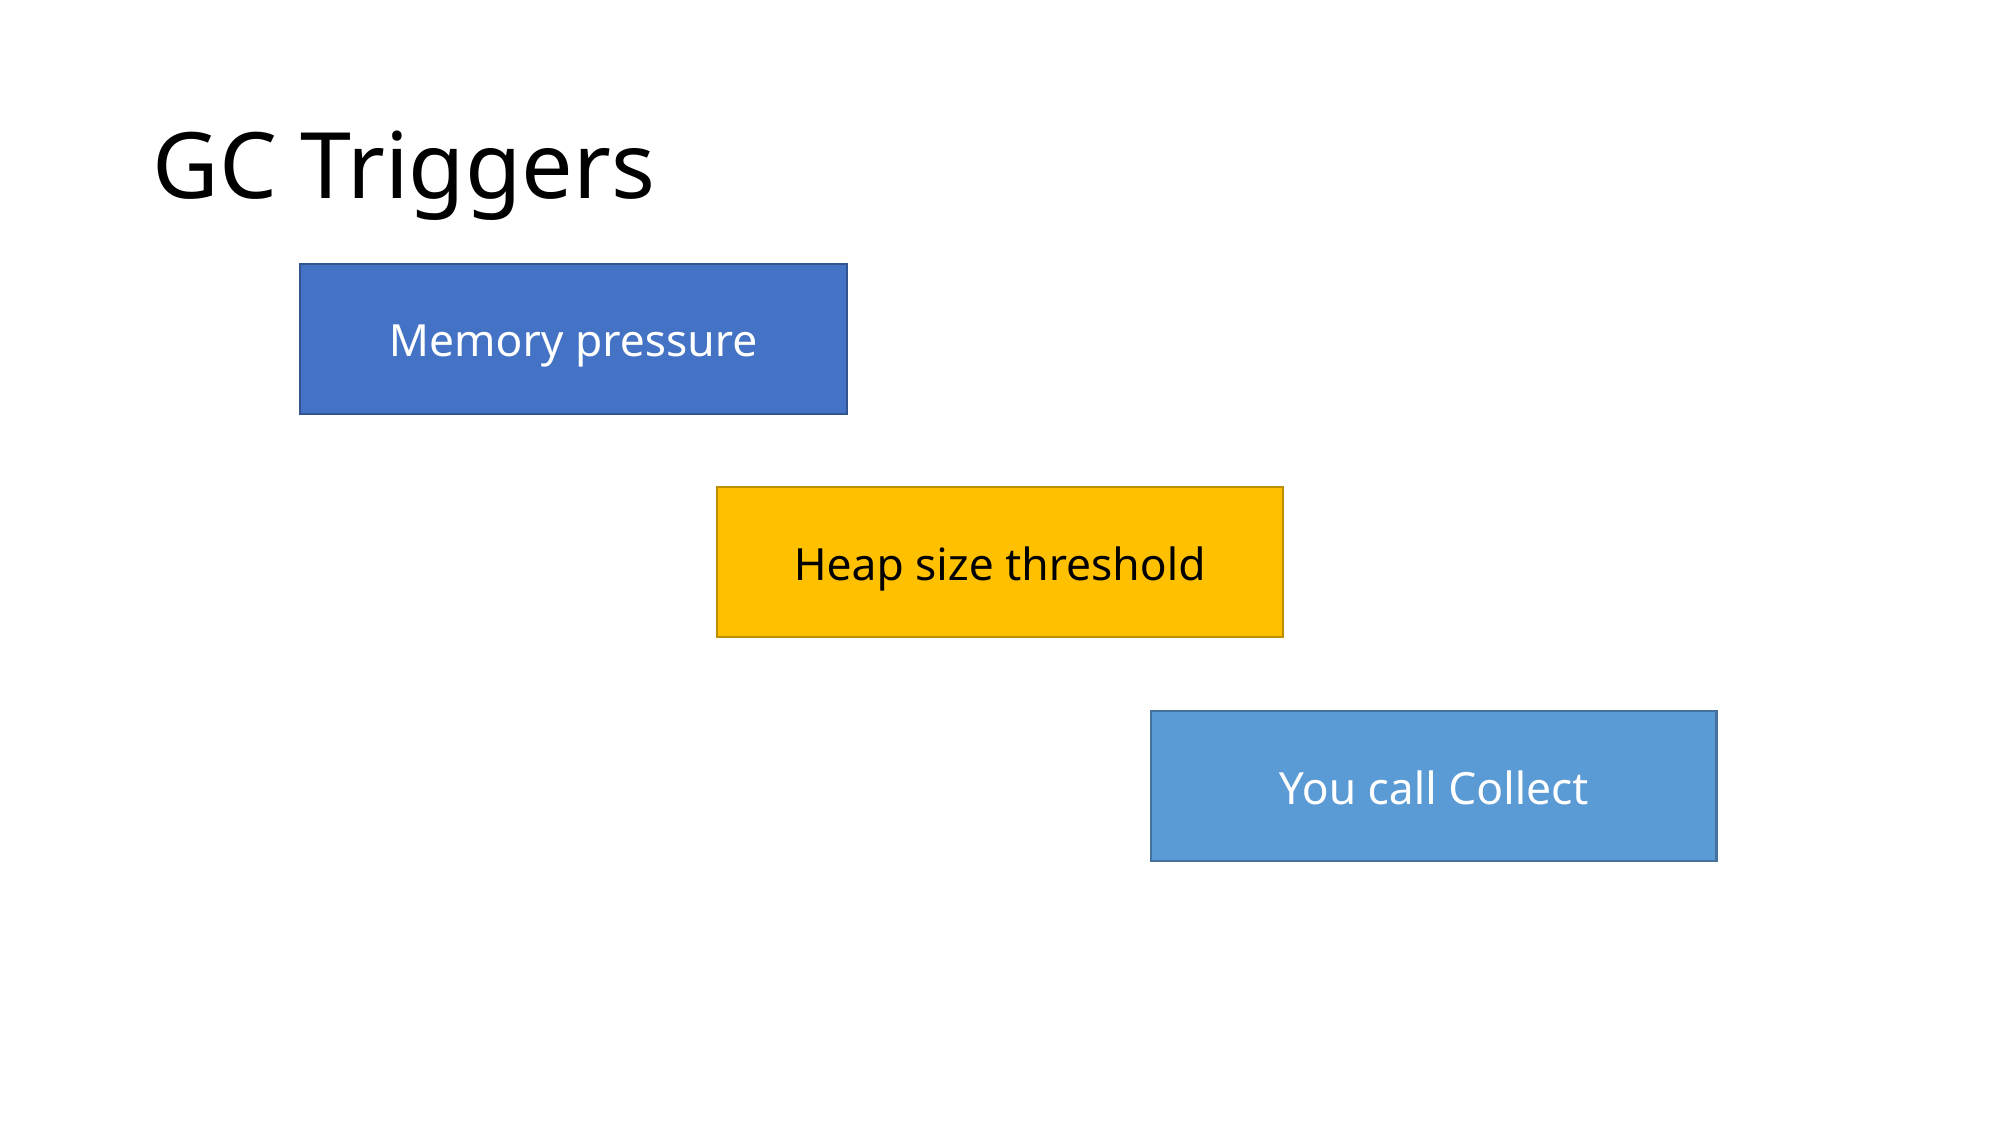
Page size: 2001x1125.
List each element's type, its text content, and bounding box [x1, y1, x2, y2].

text_box You call Collect [1150, 710, 1718, 862]
title GC Triggers [137, 59, 1863, 278]
text_box Memory pressure [299, 263, 848, 415]
text_box Heap size threshold [716, 486, 1284, 638]
